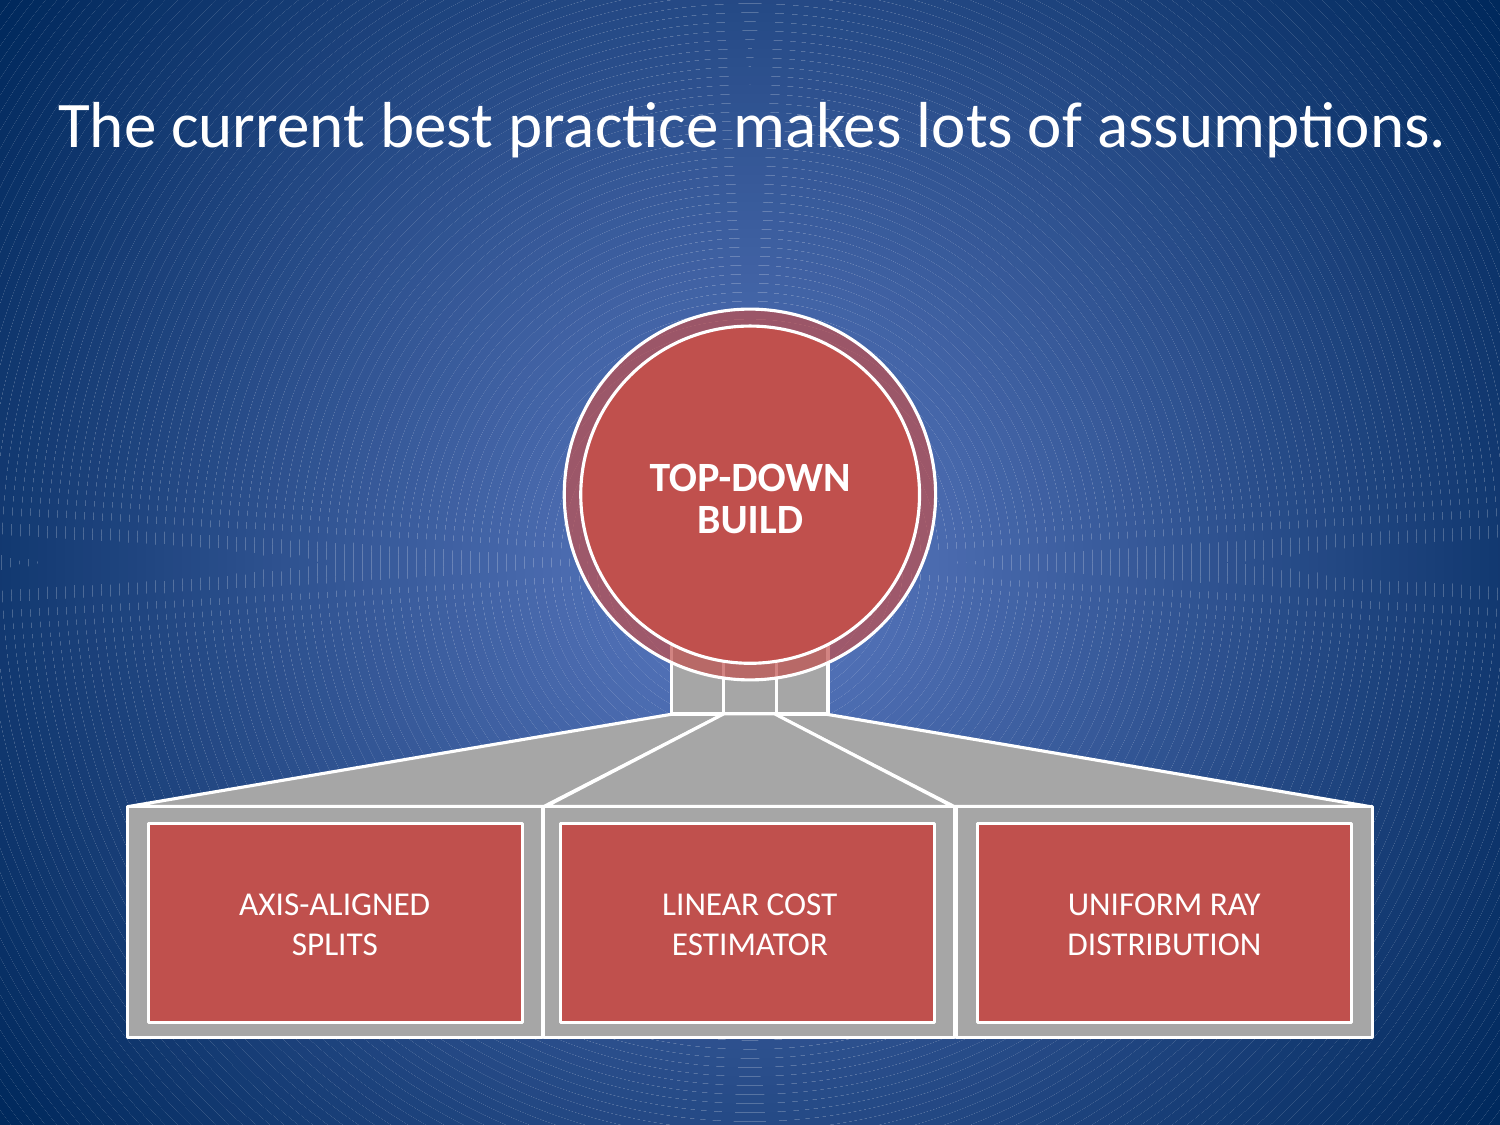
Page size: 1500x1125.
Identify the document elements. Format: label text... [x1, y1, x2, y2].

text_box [957, 490, 1373, 1038]
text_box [564, 308, 936, 681]
title The current best practice makes lots of assumptions. [40, 36, 1466, 206]
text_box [127, 490, 540, 1038]
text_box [542, 490, 956, 1038]
